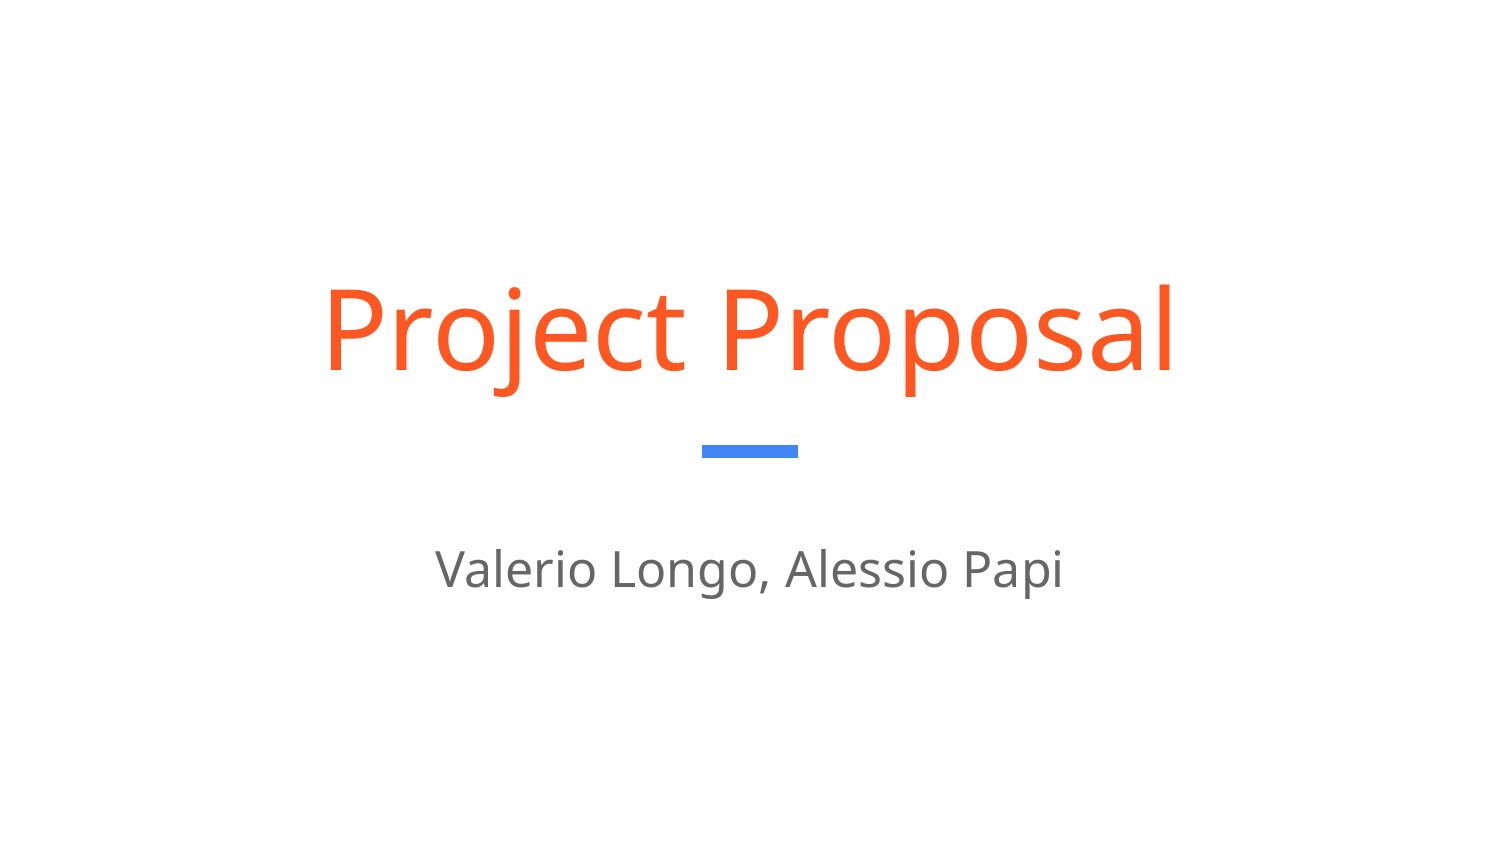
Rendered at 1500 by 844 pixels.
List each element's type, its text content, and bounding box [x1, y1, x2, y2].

title Project Proposal [51, 97, 1449, 419]
subtitle Valerio Longo, Alessio Papi [51, 519, 1449, 640]
